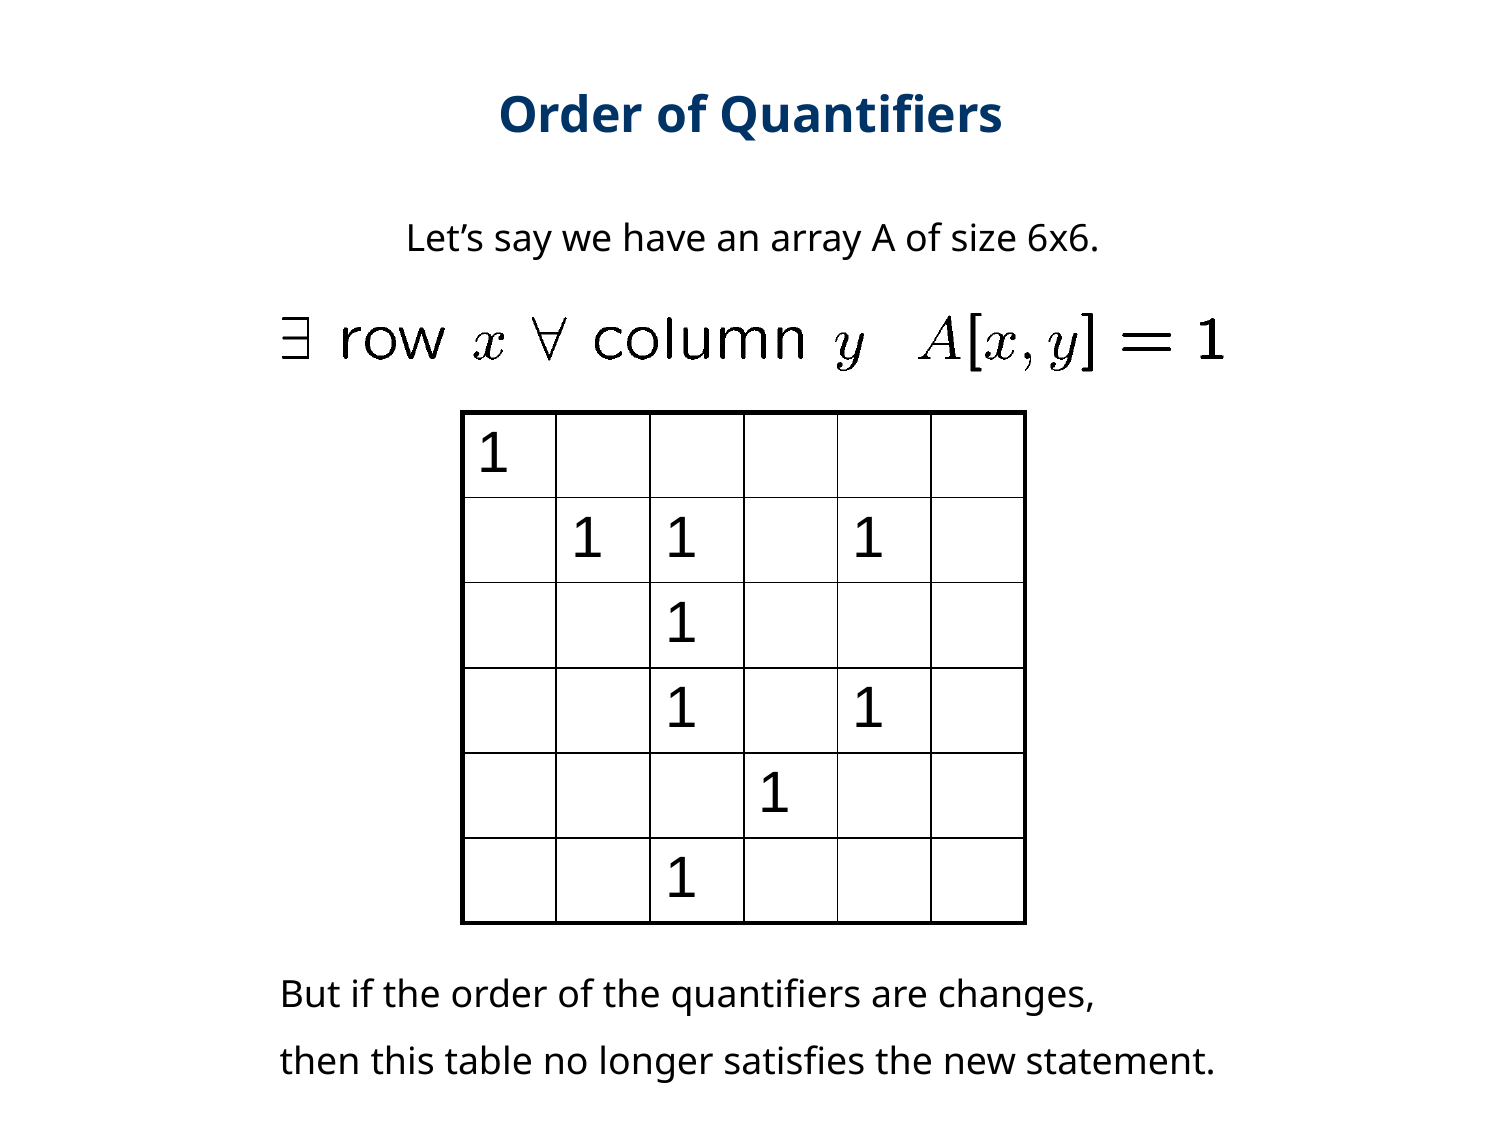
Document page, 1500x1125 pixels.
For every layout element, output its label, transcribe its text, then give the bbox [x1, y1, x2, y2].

table_cell 1 [557, 498, 649, 582]
table_cell [838, 839, 930, 921]
table_cell 1 [838, 669, 930, 752]
table_cell [465, 583, 555, 667]
table_cell [465, 669, 555, 752]
table_header [745, 415, 837, 497]
table_cell [838, 583, 930, 667]
text_box Let’s say we have an array A of size 6x6. [390, 206, 1116, 267]
table_cell 1 [838, 498, 930, 582]
text_box But if the order of the quantifiers are changes, then this table no longer satisfies the new statement. [264, 962, 1232, 1090]
table_cell [745, 839, 837, 921]
table_cell 1 [651, 669, 743, 752]
table_cell [838, 754, 930, 837]
table_cell [557, 754, 649, 837]
table_cell 1 [651, 583, 743, 667]
text_box Order of Quantifiers [483, 74, 1019, 150]
table_header [651, 415, 743, 497]
table_cell [932, 583, 1023, 667]
table_cell [932, 754, 1023, 837]
table_cell 1 [745, 754, 837, 837]
table_cell [557, 583, 649, 667]
table_cell [465, 754, 555, 837]
table_cell 1 [651, 498, 743, 582]
table_cell [557, 669, 649, 752]
table_header [932, 415, 1023, 497]
table_cell [932, 498, 1023, 582]
picture [280, 311, 1224, 372]
table_cell [932, 669, 1023, 752]
table_cell [651, 754, 743, 837]
table_cell [932, 839, 1023, 921]
table_header 1 [465, 415, 555, 497]
table_cell [745, 583, 837, 667]
table_cell [465, 498, 555, 582]
table_cell [465, 839, 555, 921]
table_cell [557, 839, 649, 921]
table_header [557, 415, 649, 497]
table_header [838, 415, 930, 497]
table_cell [745, 669, 837, 752]
table_cell 1 [651, 839, 743, 921]
table_cell [745, 498, 837, 582]
